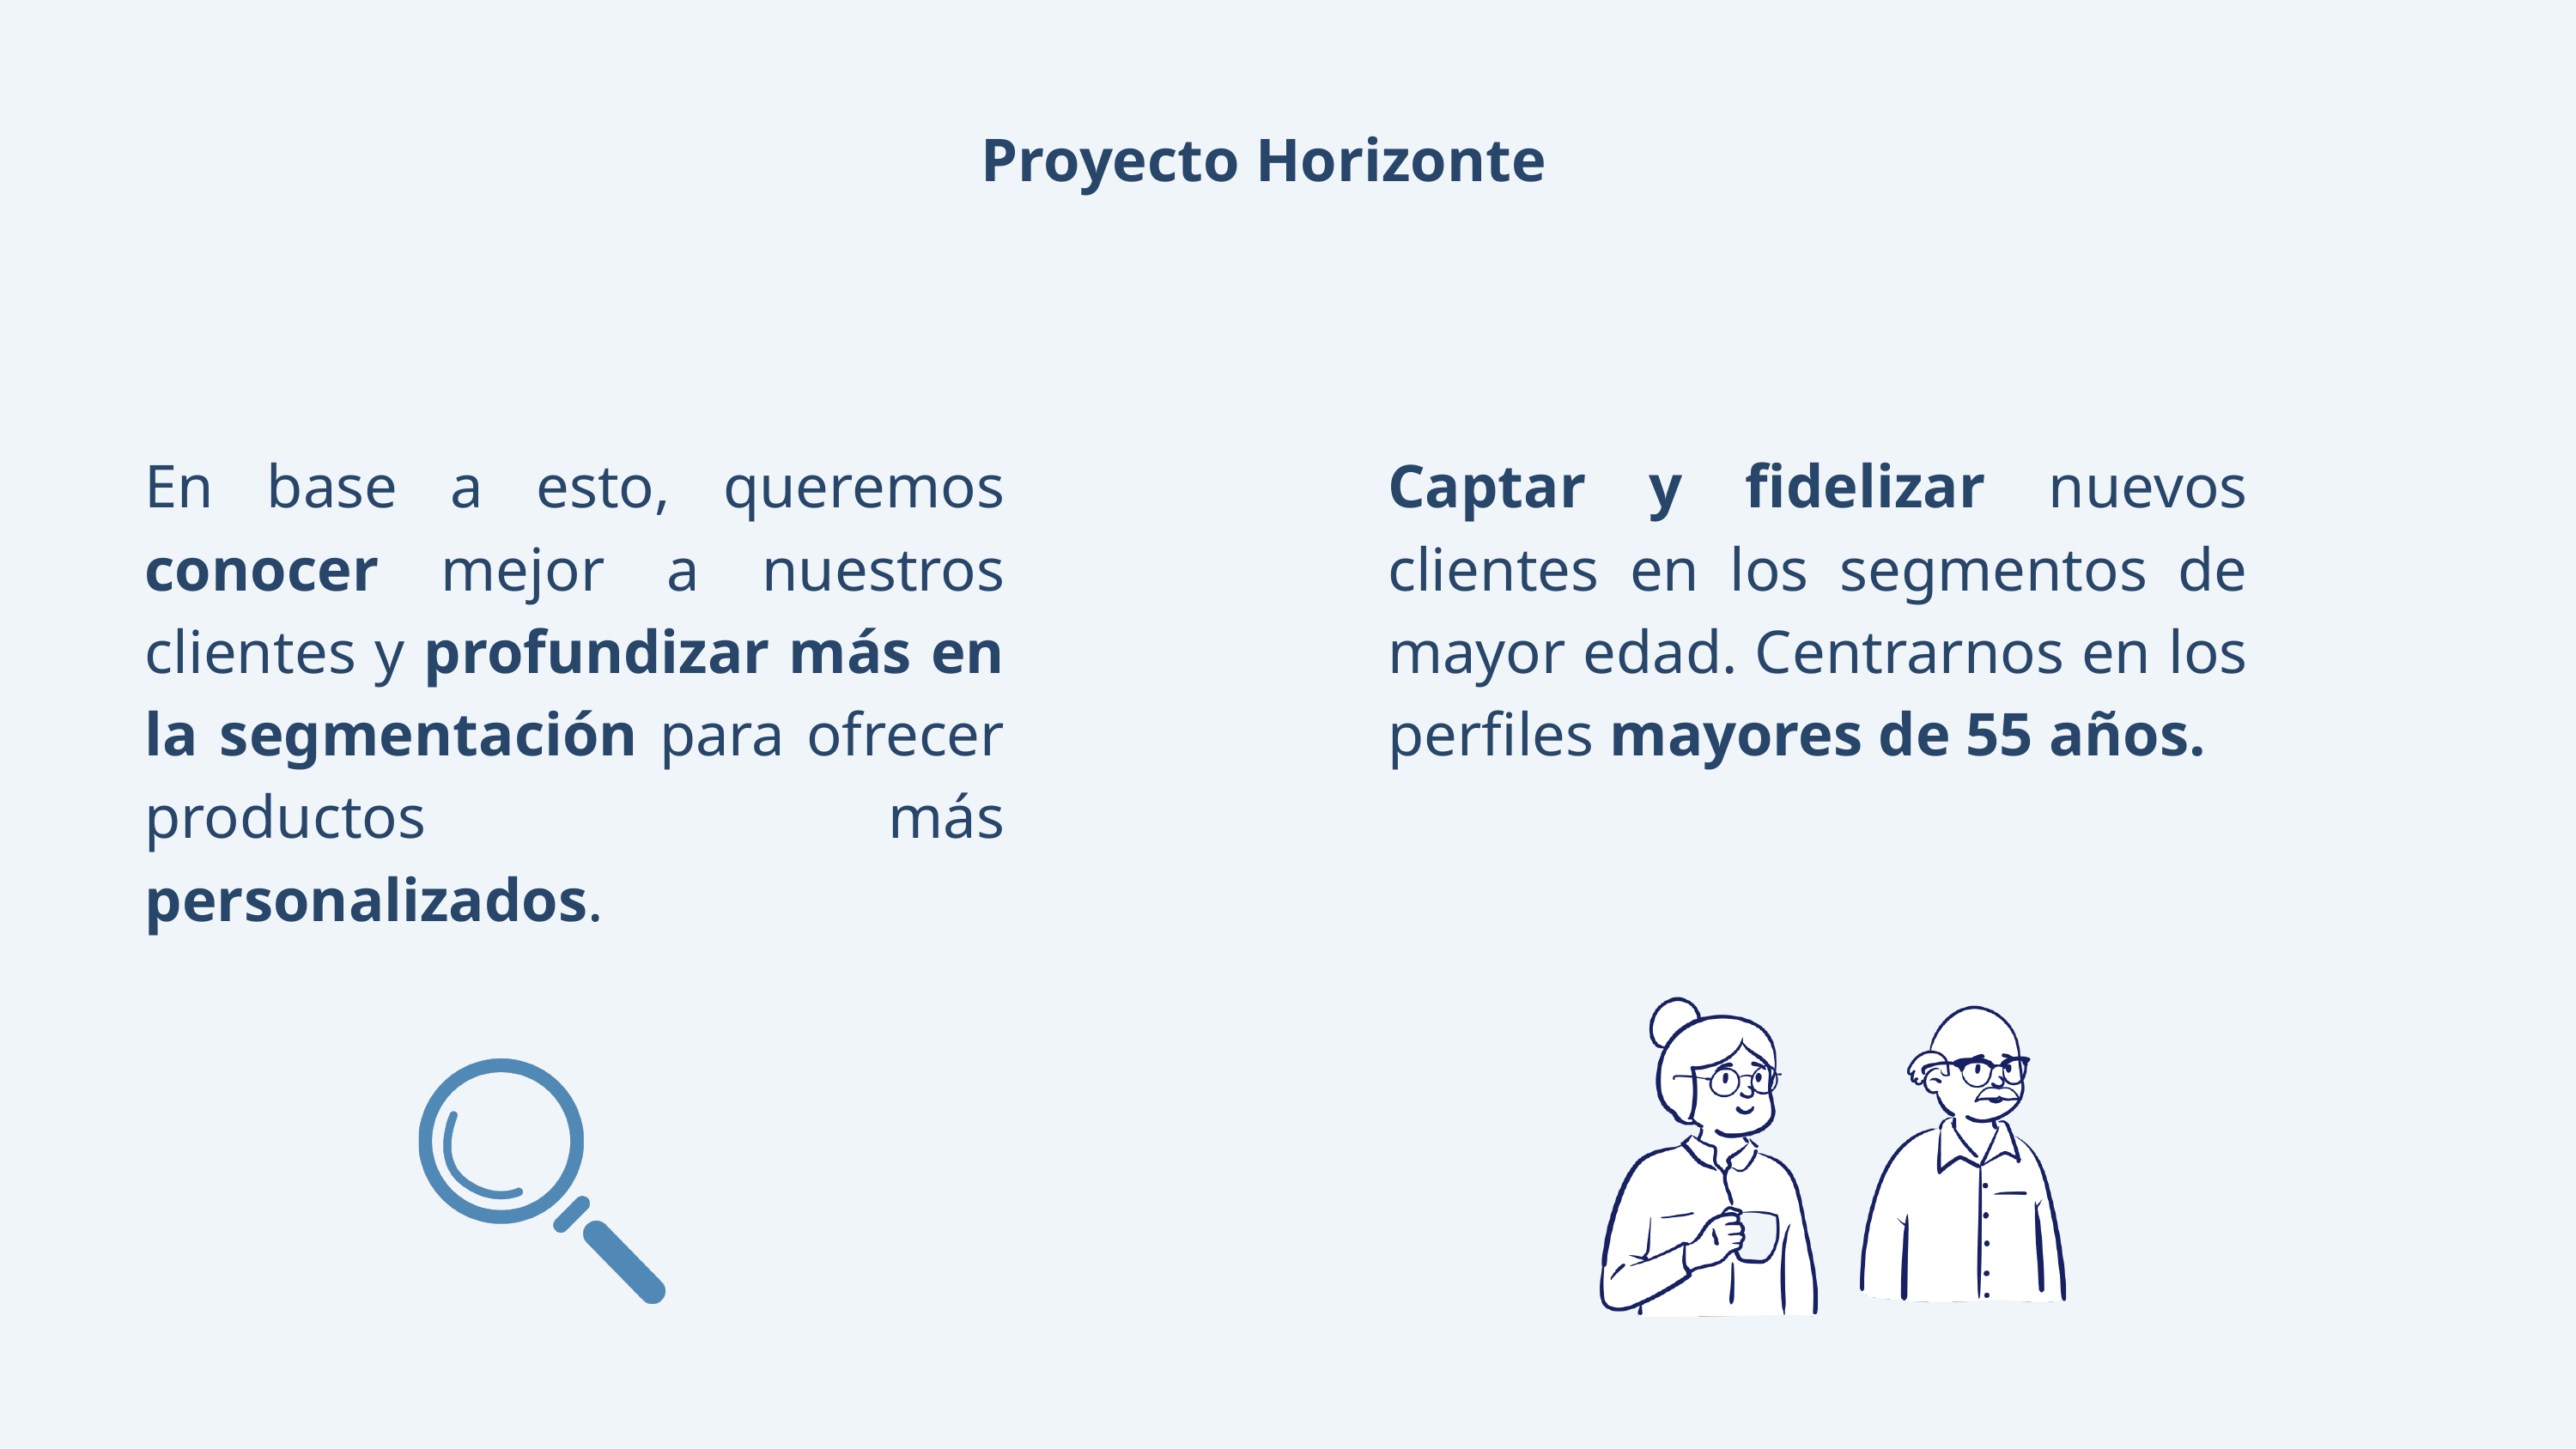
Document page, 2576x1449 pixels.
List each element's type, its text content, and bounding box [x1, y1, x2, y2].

text_box [1599, 986, 1819, 1317]
text_box Proyecto Horizonte [858, 27, 1718, 524]
text_box [418, 1058, 666, 1304]
text_box Captar y fidelizar nuevos clientes en los segmentos de mayor edad. Centrarnos en los perfiles mayores de 55 años. [1388, 437, 2248, 768]
text_box En base a esto, queremos conocer mejor a nuestros clientes y profundizar más en la segmentación para ofrecer productos más personalizados. [144, 437, 1005, 933]
text_box [1859, 999, 2067, 1304]
